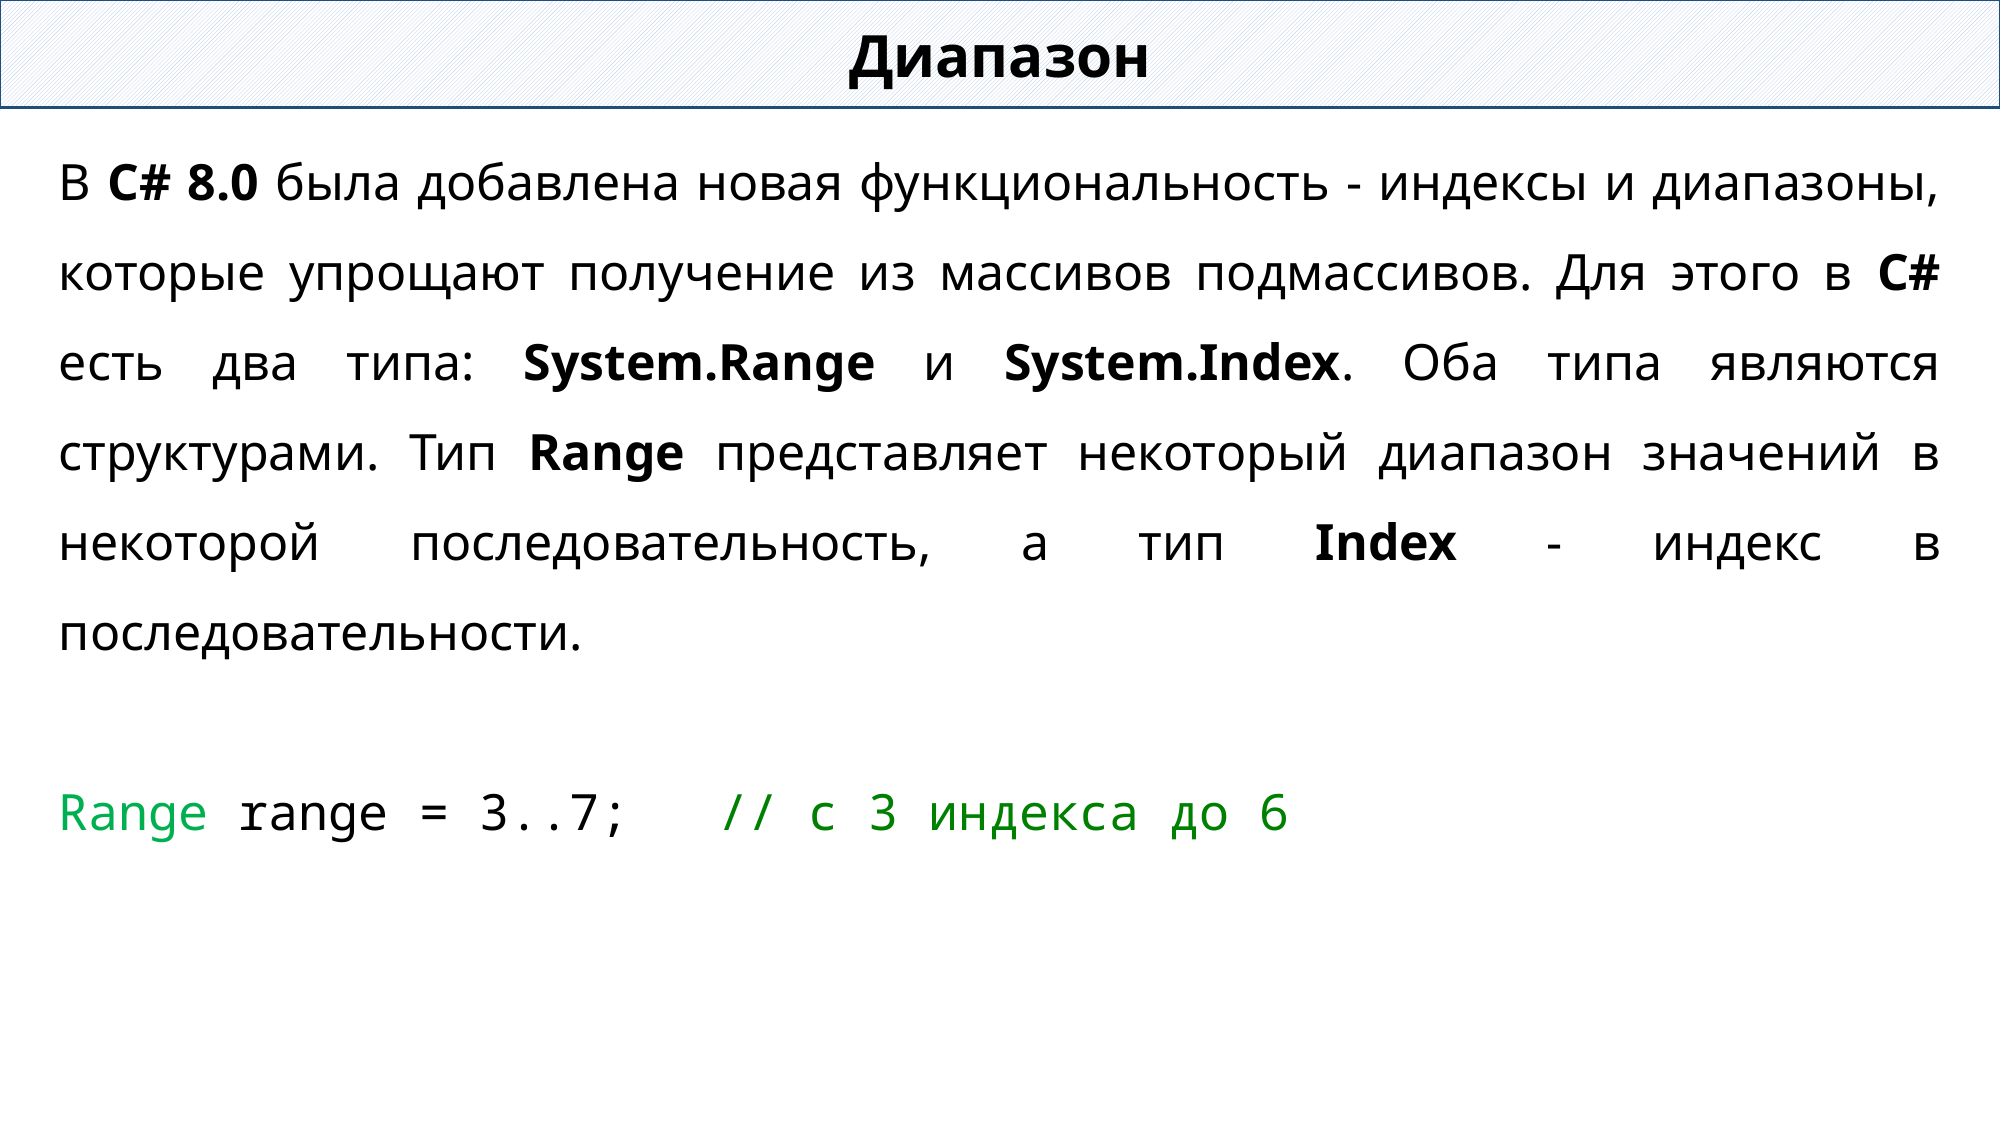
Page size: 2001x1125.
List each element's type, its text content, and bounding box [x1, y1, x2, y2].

text_box В C# 8.0 была добавлена новая функциональность - индексы и диапазоны, которые упрощают получение из массивов подмассивов. Для этого в C# есть два типа: System.Range и System.Index. Оба типа являются структурами. Тип Range представляет некоторый диапазон значений в некоторой последовательность, а тип Index - индекс в последовательности. Range range = 3..7; // с 3 индекса до 6 [0, 113, 2000, 849]
text_box Диапазон [0, 0, 2000, 108]
